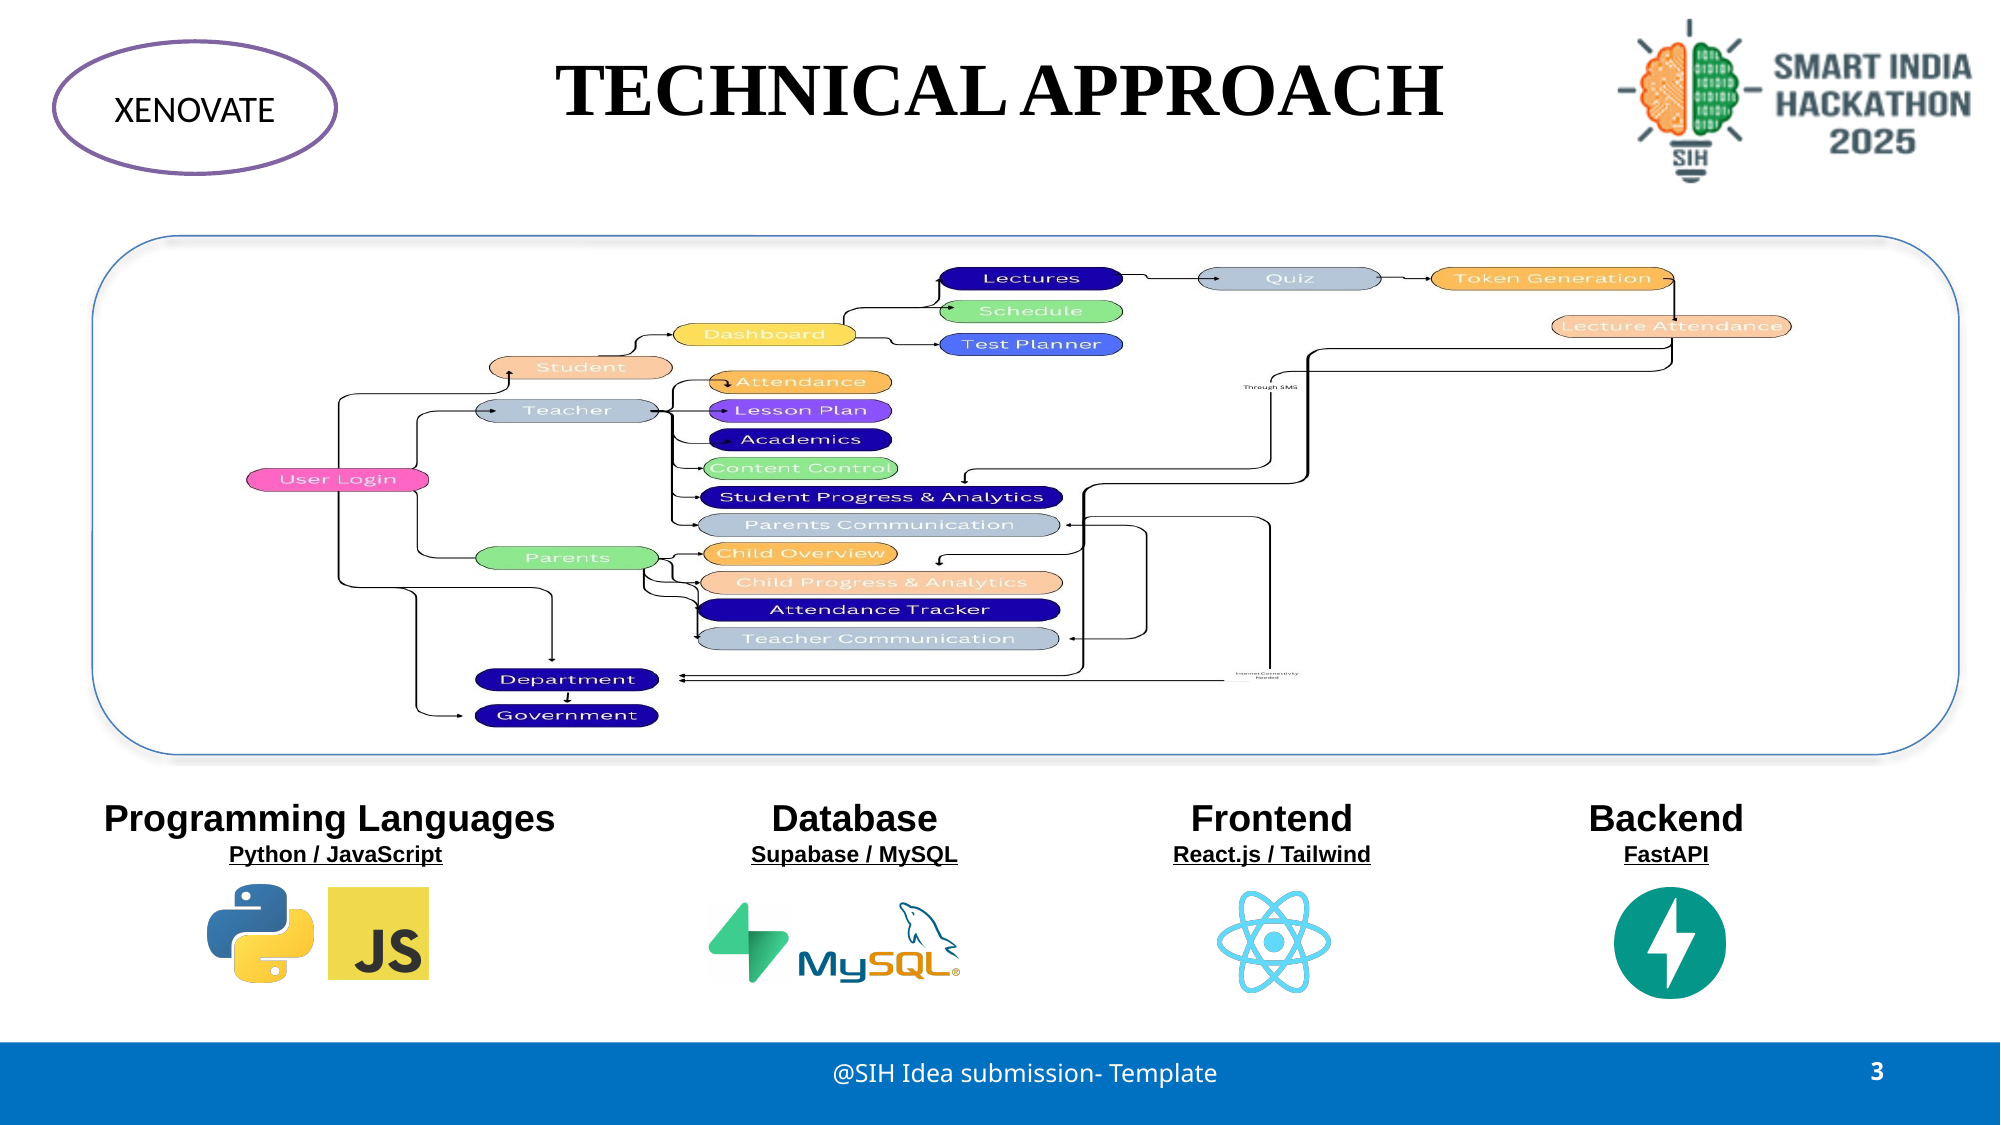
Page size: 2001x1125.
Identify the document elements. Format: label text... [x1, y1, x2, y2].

picture [1614, 886, 1726, 999]
slide_number 3 [1433, 1042, 1900, 1103]
text_box Programming Languages Python / JavaScript [89, 787, 583, 875]
footer @SIH Idea submission- Template [762, 1042, 1289, 1103]
text_box Frontend React.js / Tailwind [1025, 787, 1419, 875]
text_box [706, 874, 984, 1011]
picture [1216, 891, 1331, 993]
picture [137, 252, 1901, 743]
text_box Backend FastAPI [1419, 787, 1914, 875]
text_box XENOVATE [51, 39, 339, 176]
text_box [206, 883, 429, 984]
text_box [91, 234, 1960, 750]
text_box [0, 1042, 2000, 1125]
picture [1614, 9, 1977, 194]
title TECHNICAL APPROACH [99, 0, 1901, 180]
text_box Database Supabase / MySQL [607, 787, 1025, 875]
